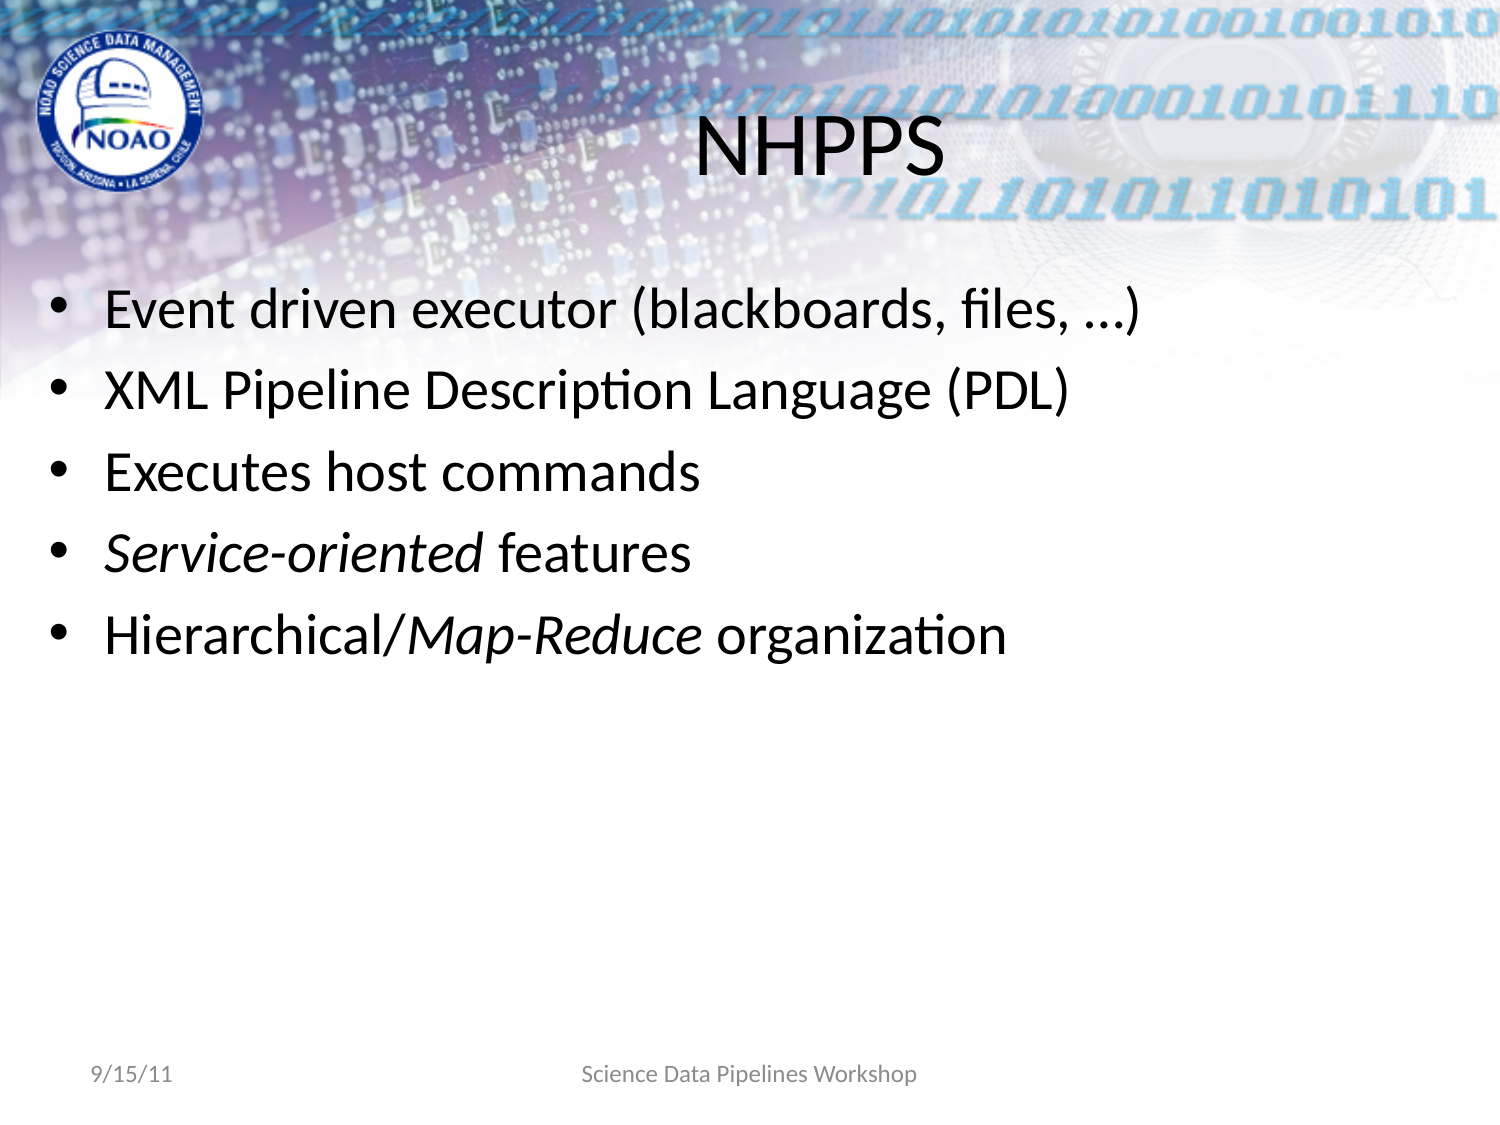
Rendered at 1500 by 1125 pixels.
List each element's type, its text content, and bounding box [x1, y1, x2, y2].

list Event driven executor (blackboards, files, …) XML Pipeline Description Language (PDL) Executes host commands Service-oriented features Hierarchical/Map-Reduce organization [33, 262, 1477, 1005]
picture [0, 0, 1500, 1125]
title NHPPS [216, 45, 1425, 233]
footer Science Data Pipelines Workshop [512, 1042, 988, 1103]
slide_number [75, 1042, 425, 1103]
